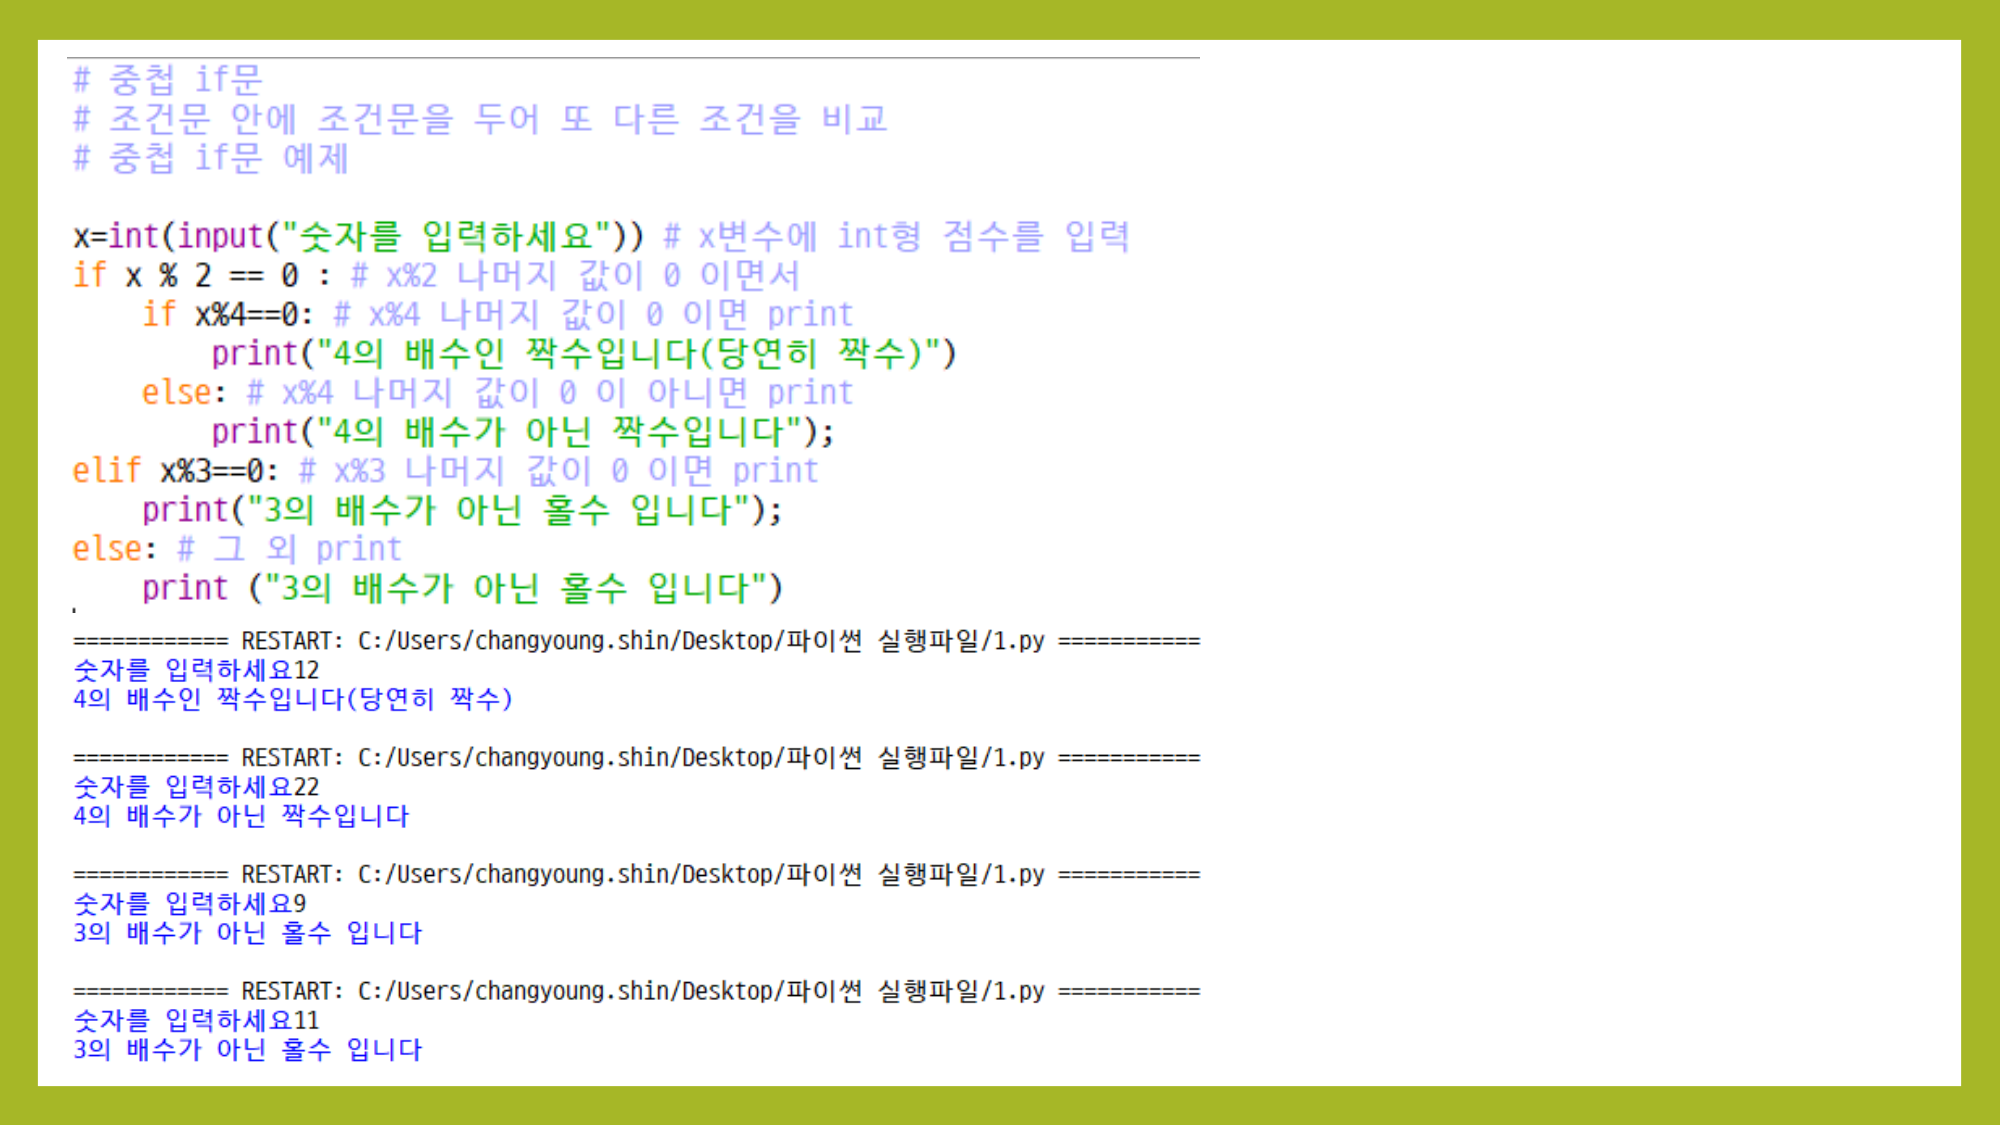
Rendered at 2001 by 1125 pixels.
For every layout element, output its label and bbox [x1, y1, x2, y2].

picture [66, 56, 1201, 613]
text_box [484, 977, 663, 1040]
picture [66, 622, 1230, 1069]
